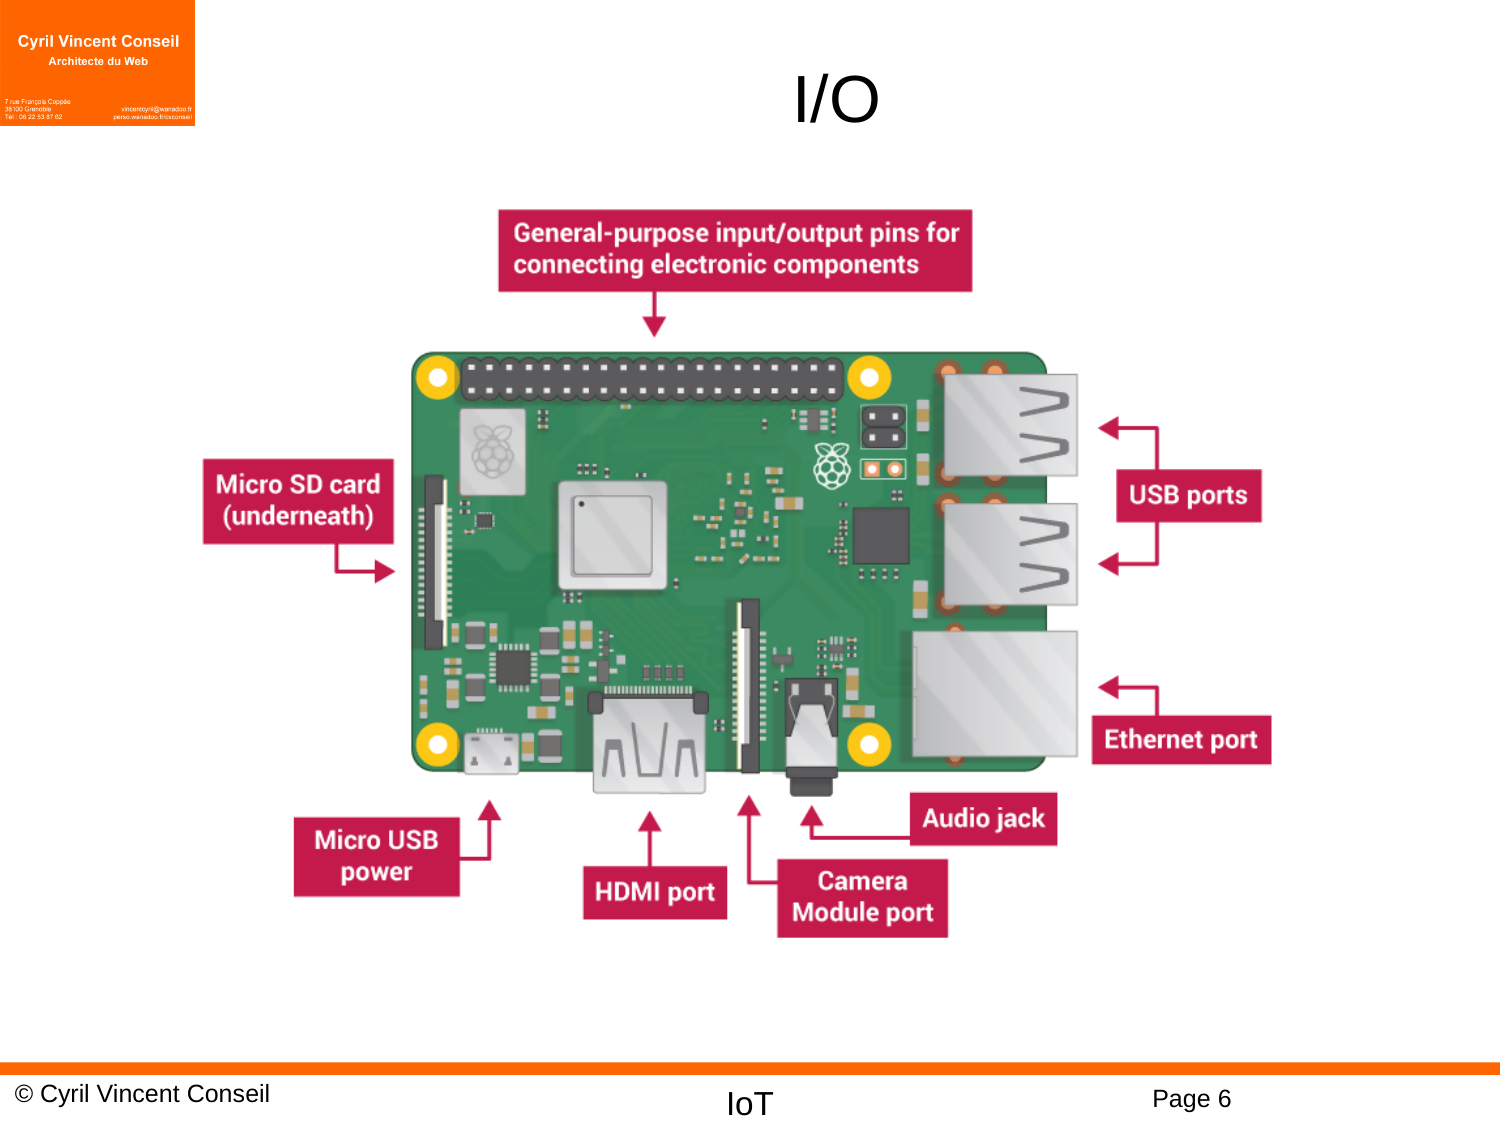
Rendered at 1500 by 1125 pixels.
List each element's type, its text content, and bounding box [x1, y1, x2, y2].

picture [187, 186, 1286, 965]
title I/O [194, 2, 1480, 190]
picture [0, 0, 195, 126]
